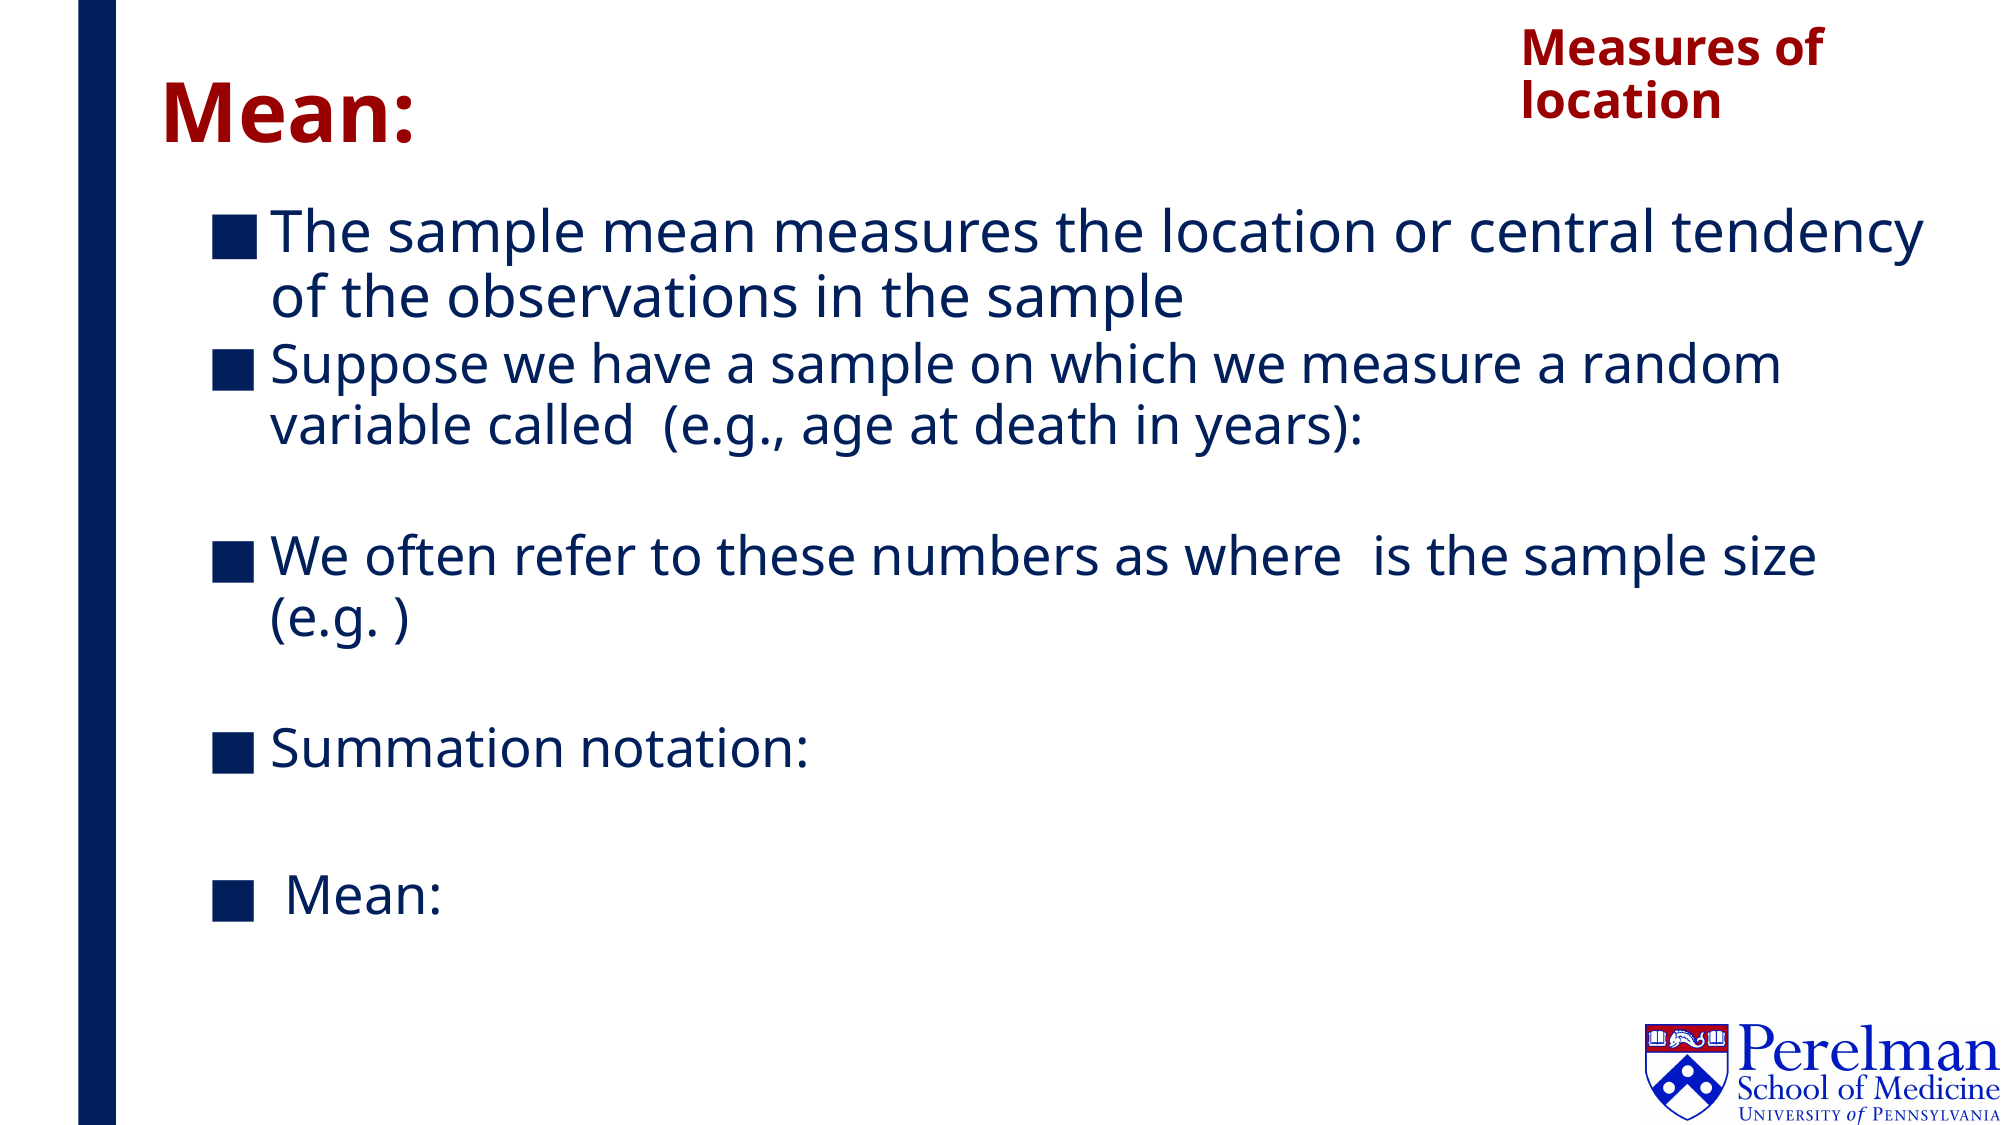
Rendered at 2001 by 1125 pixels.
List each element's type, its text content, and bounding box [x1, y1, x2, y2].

text_box Measures of location [1505, 0, 2000, 153]
picture [1645, 1024, 2000, 1125]
